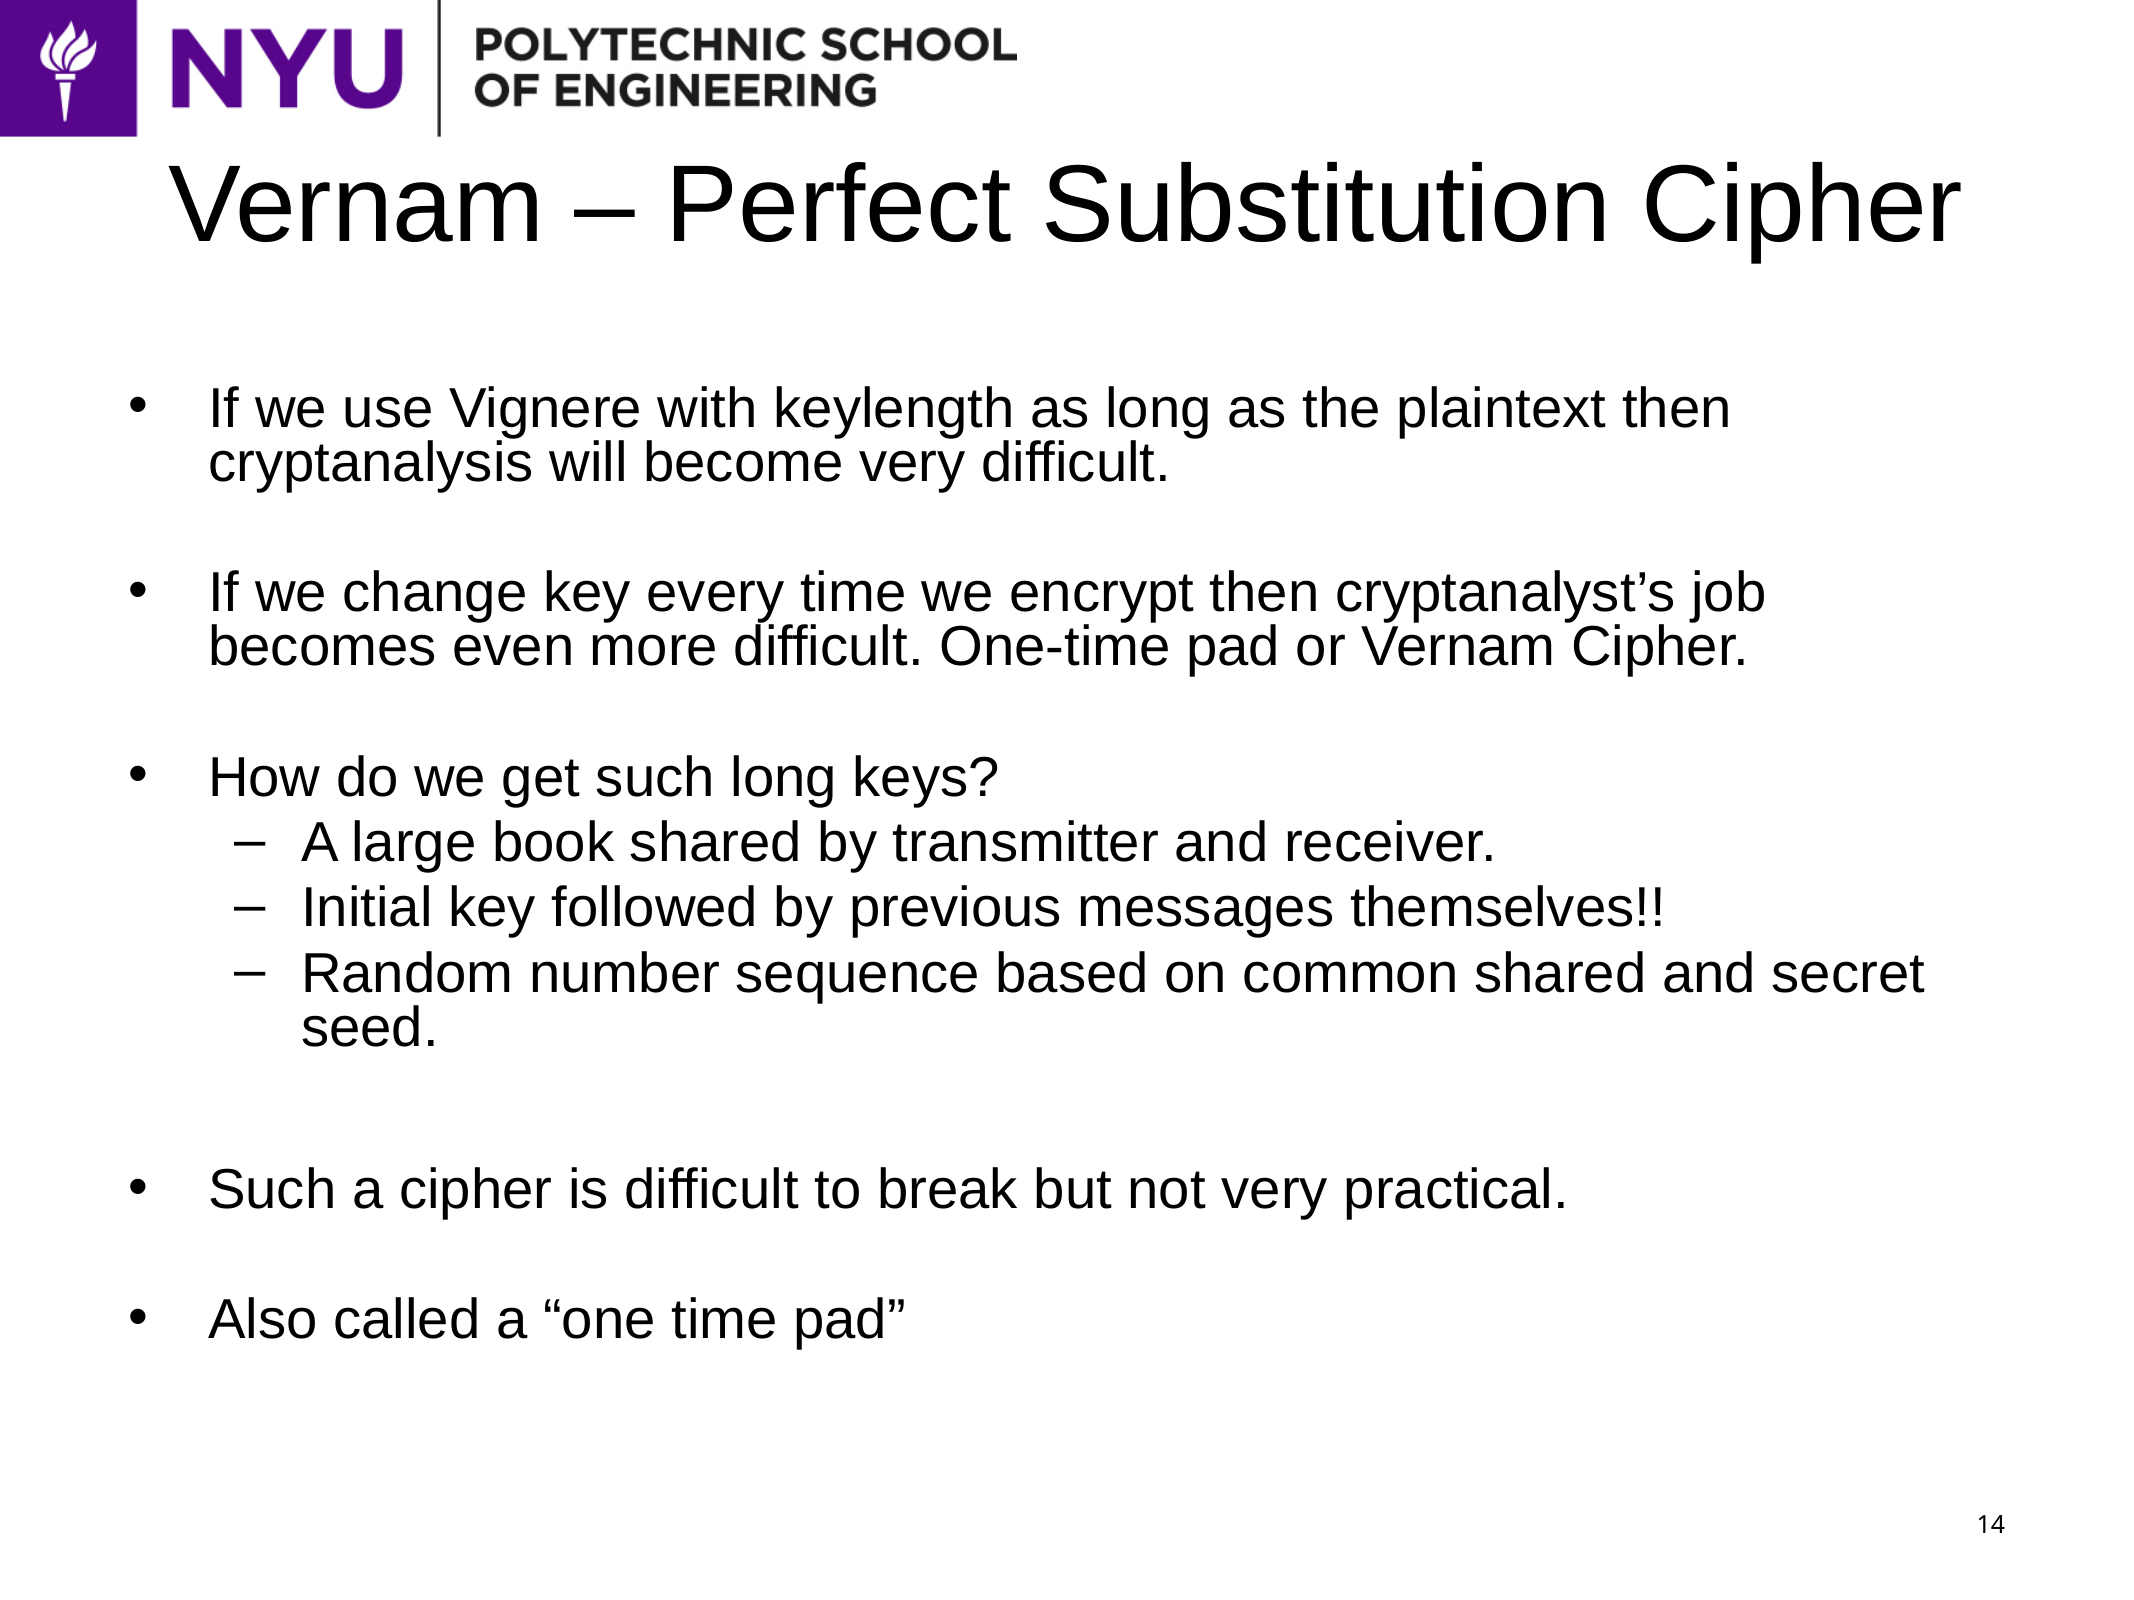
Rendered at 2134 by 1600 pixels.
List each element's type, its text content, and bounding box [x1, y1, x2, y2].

title Vernam – Perfect Substitution Cipher [106, 63, 2027, 331]
list If we use Vignere with keylength as long as the plaintext then cryptanalysis will become very difficult. If we change key every time we encrypt then cryptanalyst’s job becomes even more difficult. One-time pad or Vernam Cipher. How do we get such long keys? A large book shared by transmitter and receiver. Initial key followed by previous messages themselves!! Random number sequence based on common shared and secret seed. Such a cipher is difficult to break but not very practical. Also called a “one time pad” [106, 373, 2027, 1430]
picture [0, 0, 1017, 138]
slide_number 14 [1528, 1483, 2027, 1569]
